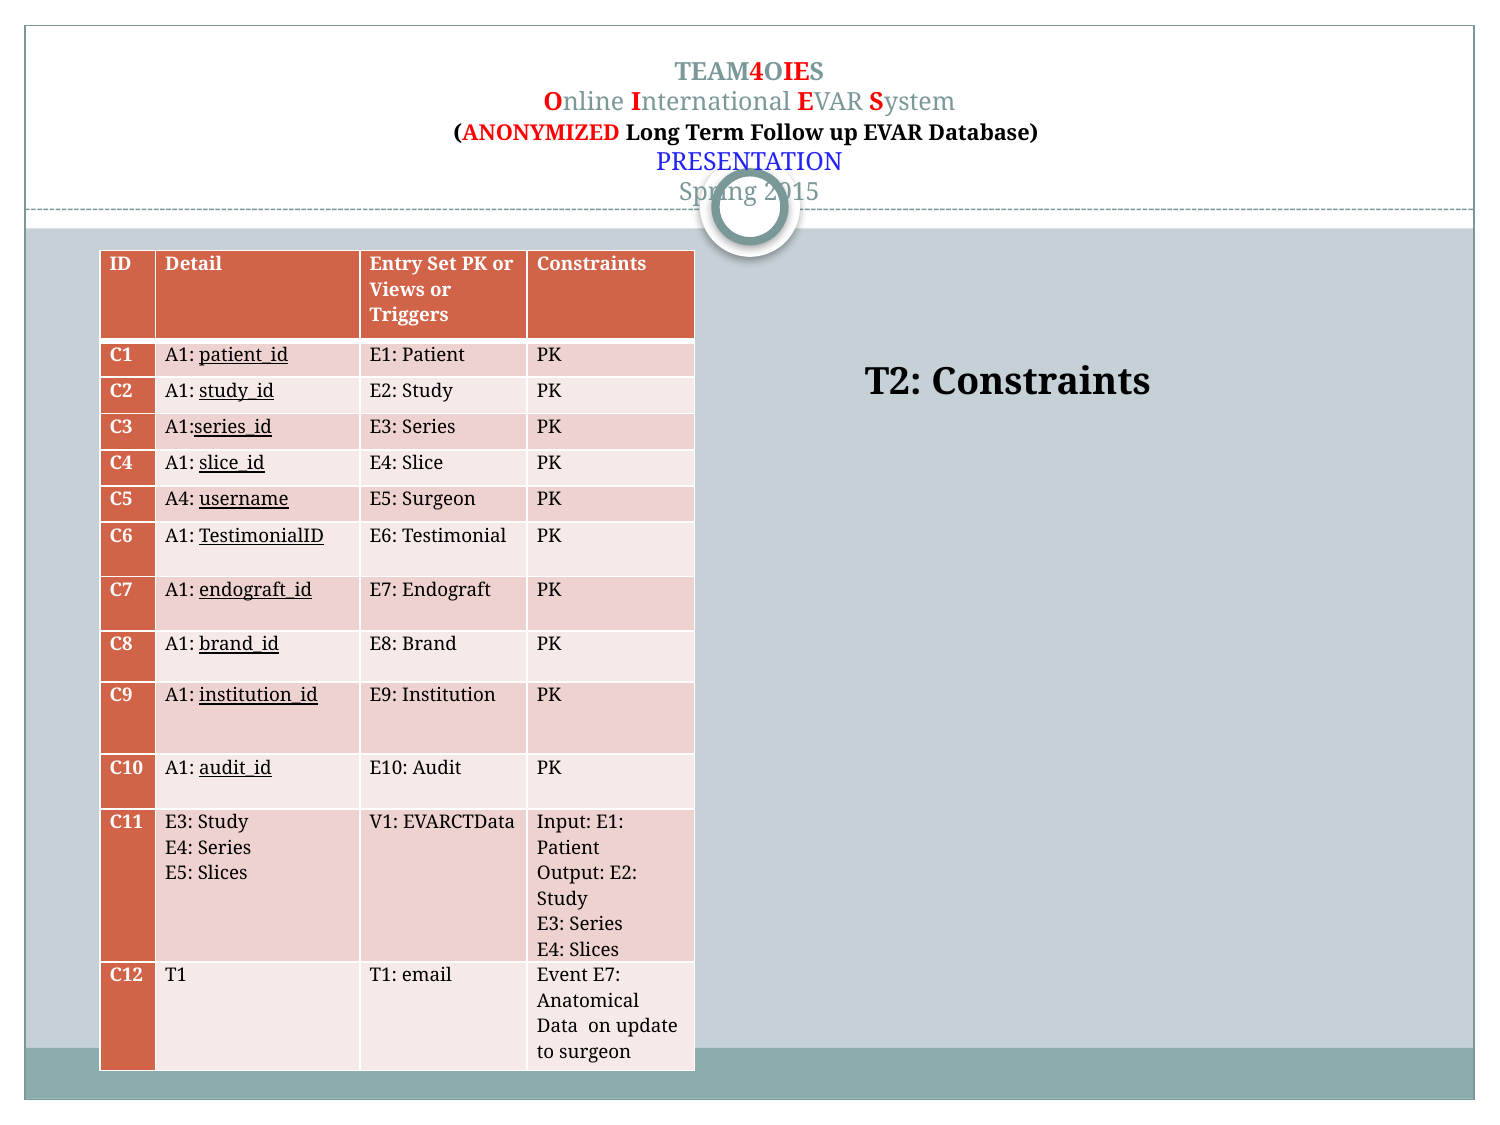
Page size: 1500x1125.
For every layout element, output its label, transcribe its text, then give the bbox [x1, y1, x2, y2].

table_cell V1: EVARCTData [361, 810, 526, 961]
table_cell E8: Brand [361, 632, 526, 681]
table_cell A1:series_id [156, 414, 359, 449]
table_cell PK [528, 632, 694, 681]
table_cell T1 [156, 963, 359, 1070]
table_cell E3: Series [361, 414, 526, 449]
table_cell A1: audit_id [156, 755, 359, 808]
table_cell PK [528, 683, 694, 753]
table_cell E3: Study E4: Series E5: Slices [156, 810, 359, 961]
table_cell C12 [101, 963, 155, 1070]
table_cell E4: Slice [361, 451, 526, 485]
table_cell Event E7: Anatomical Data on update to surgeon [528, 963, 694, 1070]
table_cell E1: Patient [361, 344, 526, 376]
table_cell PK [528, 451, 694, 485]
table_cell C1 [101, 344, 155, 376]
table_cell E9: Institution [361, 683, 526, 753]
table_cell A1: TestimonialID [156, 523, 359, 576]
table_cell E10: Audit [361, 755, 526, 808]
table_cell C5 [101, 487, 155, 521]
table_header Entry Set PK or Views or Triggers [361, 251, 526, 338]
table_cell Input: E1: Patient Output: E2: Study E3: Series E4: Slices [528, 810, 694, 961]
table_cell C4 [101, 451, 155, 485]
table_cell E6: Testimonial [361, 523, 526, 576]
table_cell C3 [101, 414, 155, 449]
text_box T2: Constraints [849, 349, 1413, 455]
table_cell T1: email [361, 963, 526, 1070]
table_cell A1: endograft_id [156, 577, 359, 630]
table_cell E5: Surgeon [361, 487, 526, 521]
table_cell PK [528, 487, 694, 521]
table_cell C8 [101, 632, 155, 681]
table_cell A4: username [156, 487, 359, 521]
table_cell A1: study_id [156, 378, 359, 413]
table_cell E7: Endograft [361, 577, 526, 630]
table_cell PK [528, 344, 694, 376]
title TEAM4OIES Online International EVAR System (ANONYMIZED Long Term Follow up EVAR Database) PRESENTATION Spring 2015 [49, 37, 1450, 213]
table_cell PK [528, 414, 694, 449]
table_header Constraints [528, 251, 694, 338]
table_cell PK [528, 378, 694, 413]
table_cell C9 [101, 683, 155, 753]
table_cell C10 [101, 755, 155, 808]
table_cell E2: Study [361, 378, 526, 413]
table_cell C7 [101, 577, 155, 630]
table_cell A1: brand_id [156, 632, 359, 681]
table_header Detail [156, 251, 359, 338]
table_cell A1: institution_id [156, 683, 359, 753]
table_cell C2 [101, 378, 155, 413]
table_cell PK [528, 577, 694, 630]
table_header ID [101, 251, 155, 338]
table_cell PK [528, 755, 694, 808]
table_cell C11 [101, 810, 155, 961]
table_cell C6 [101, 523, 155, 576]
table_cell A1: patient_id [156, 344, 359, 376]
table_cell A1: slice_id [156, 451, 359, 485]
table_cell PK [528, 523, 694, 576]
